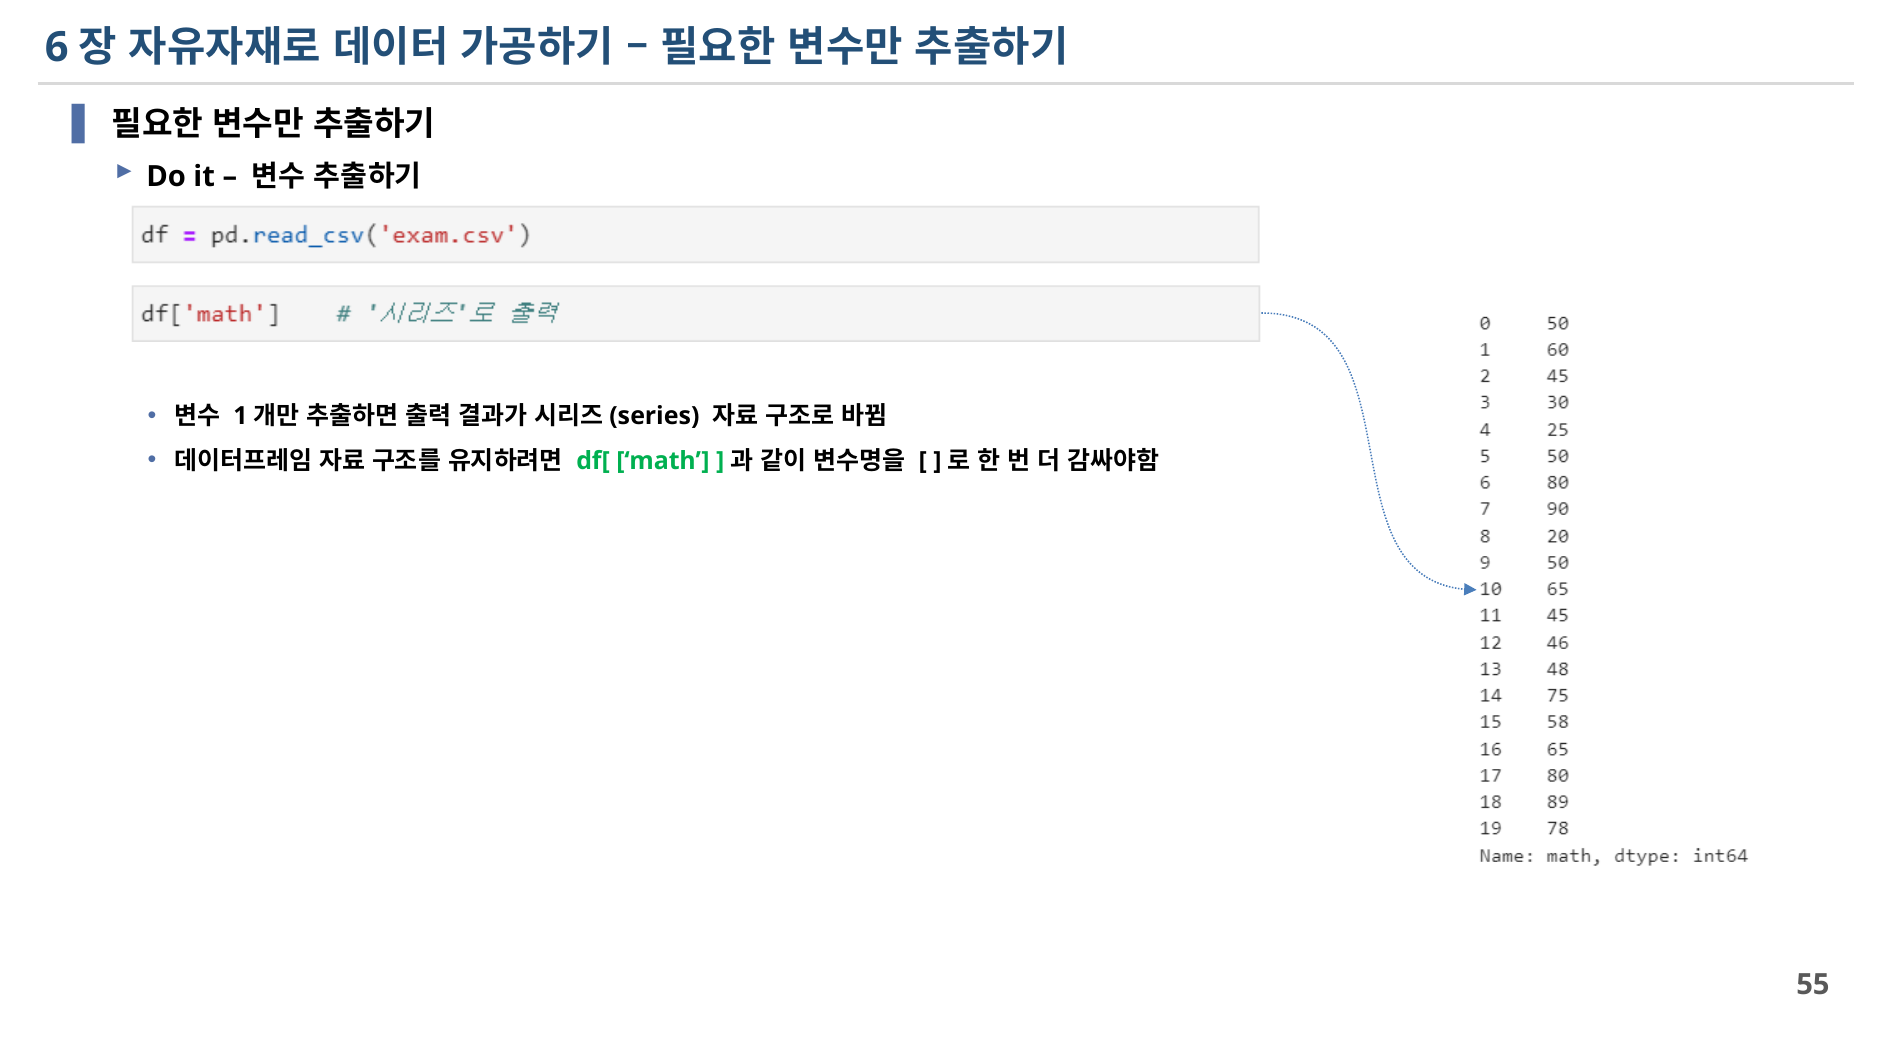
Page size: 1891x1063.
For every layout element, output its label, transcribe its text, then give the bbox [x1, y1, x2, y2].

title 6장 자유자재로 데이터 가공하기 – 필요한 변수만 추출하기 [29, 11, 1809, 78]
picture [1476, 312, 1754, 867]
slide_number 55 [1703, 956, 1845, 1014]
list 필요한 변수만 추출하기 Do it – 변수 추출하기 변수 1개만 추출하면 출력 결과가 시리즈(series) 자료 구조로 바뀜 데이터프레임 자료 구조를 유지하려면 df[ [‘math’] ]과 같이 변수명을 [ ]로 한 번 더 감싸야함 [43, 94, 1845, 544]
picture [129, 203, 1264, 265]
picture [129, 283, 1262, 343]
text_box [1261, 312, 1477, 591]
